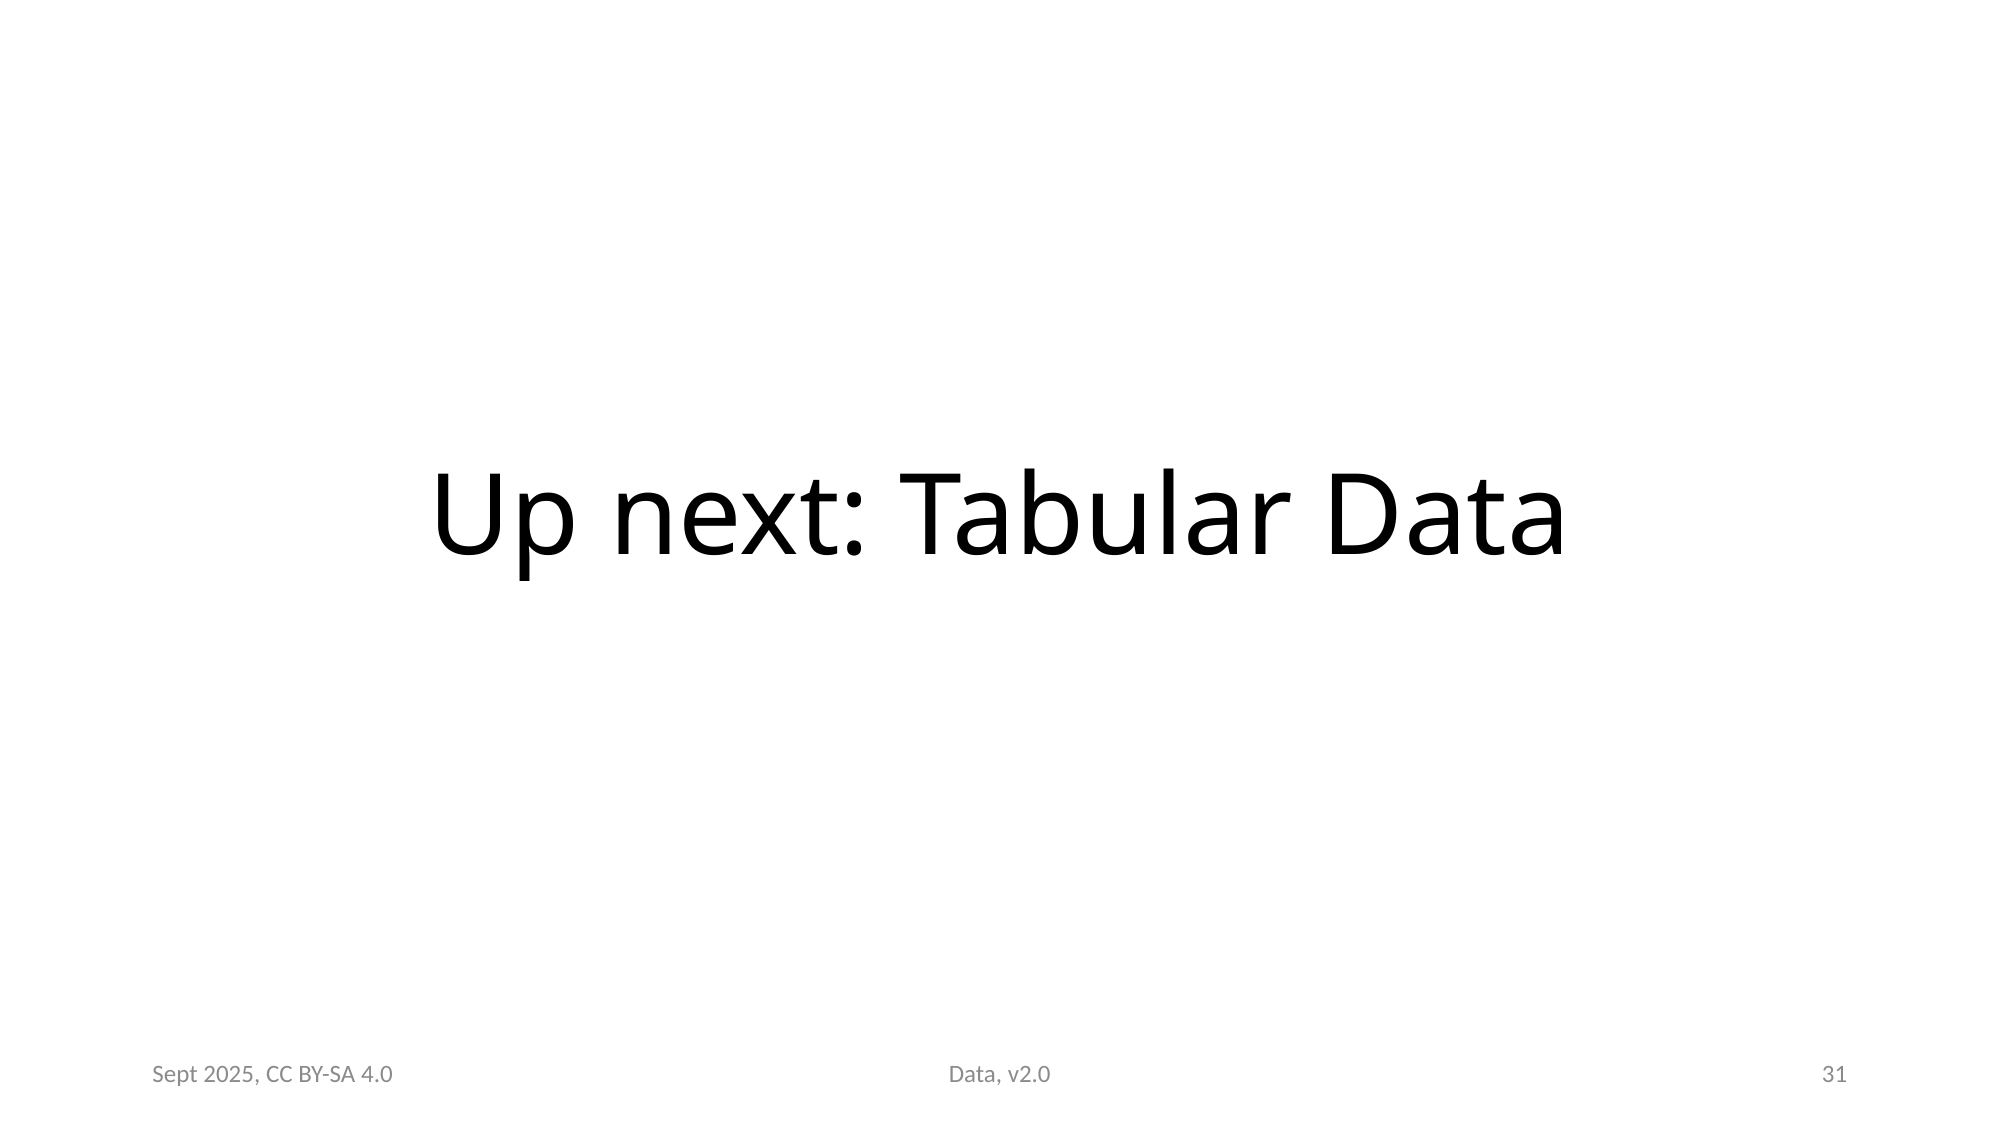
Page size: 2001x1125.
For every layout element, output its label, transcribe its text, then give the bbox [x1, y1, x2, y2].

title Up next: Tabular Data [137, 444, 1863, 593]
footer Data, v2.0 [662, 1042, 1338, 1103]
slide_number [137, 1042, 588, 1103]
slide_number 31 [1412, 1042, 1863, 1103]
